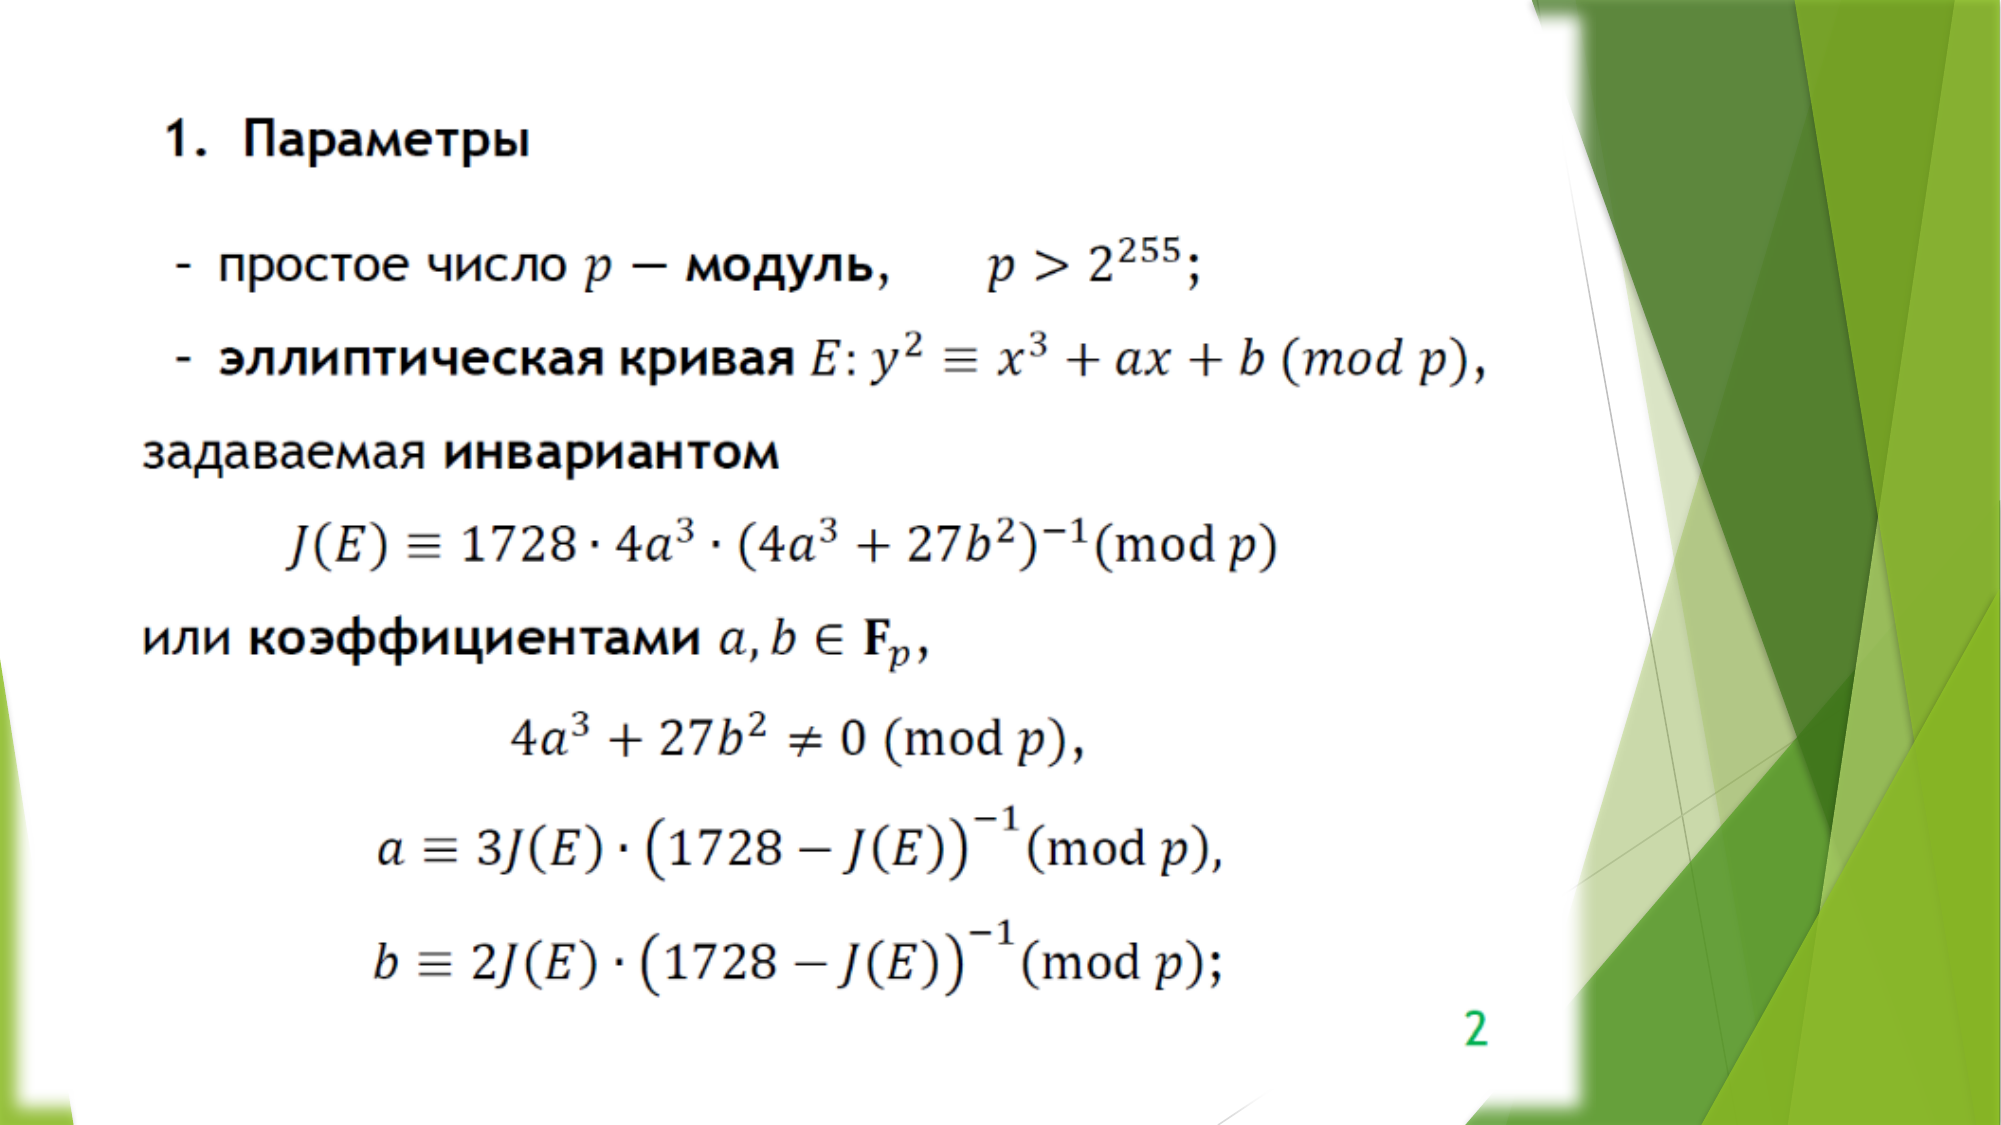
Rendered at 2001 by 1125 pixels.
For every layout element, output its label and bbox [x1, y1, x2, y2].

picture [0, 0, 1597, 1125]
